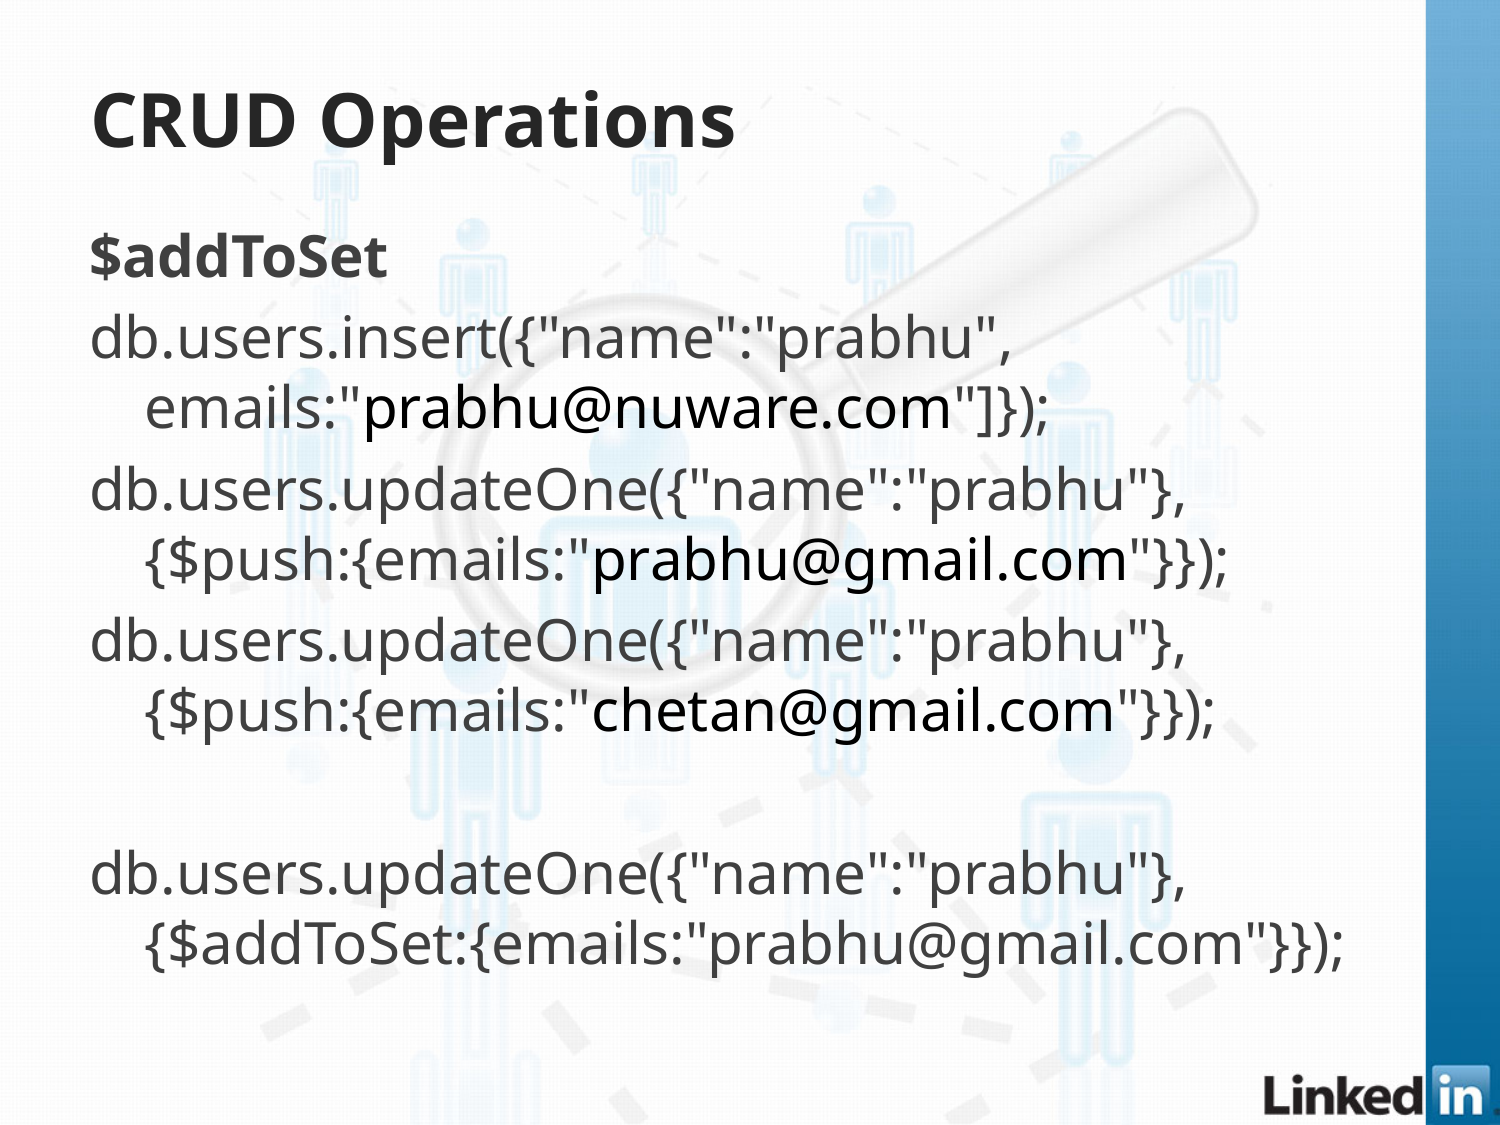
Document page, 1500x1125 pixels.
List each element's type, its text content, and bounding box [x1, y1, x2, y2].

list $addToSet db.users.insert({"name":"prabhu", emails:"prabhu@nuware.com"]}); db.users.updateOne({"name":"prabhu"}, {$push:{emails:"prabhu@gmail.com"}}); db.users.updateOne({"name":"prabhu"}, {$push:{emails:"chetan@gmail.com"}}); db.users.updateOne({"name":"prabhu"}, {$addToSet:{emails:"prabhu@gmail.com"}}); [73, 211, 1424, 1035]
picture [0, 0, 1500, 1125]
title CRUD Operations [75, 24, 1425, 212]
picture [1431, 1062, 1490, 1117]
